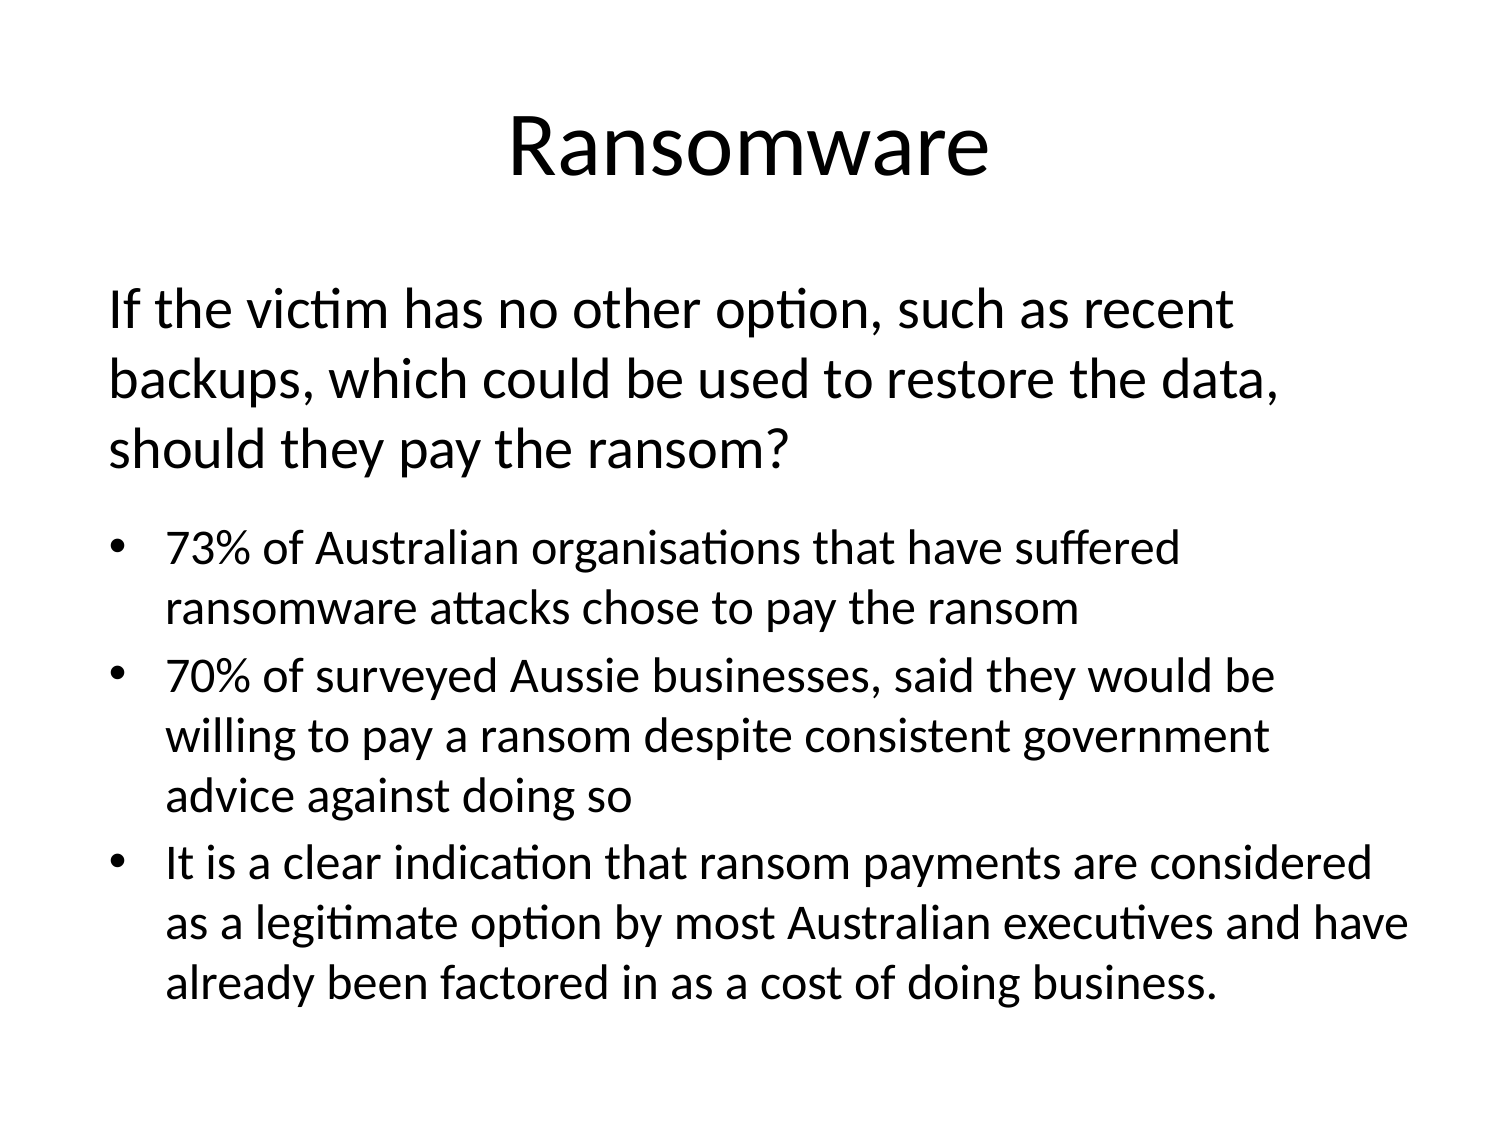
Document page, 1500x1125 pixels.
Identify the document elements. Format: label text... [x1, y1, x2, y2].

list If the victim has no other option, such as recent backups, which could be used to restore the data, should they pay the ransom? 73% of Australian organisations that have suffered ransomware attacks chose to pay the ransom 70% of surveyed Aussie businesses, said they would be willing to pay a ransom despite consistent government advice against doing so It is a clear indication that ransom payments are considered as a legitimate option by most Australian executives and have already been factored in as a cost of doing business. [75, 262, 1425, 1005]
title Ransomware [75, 45, 1425, 233]
